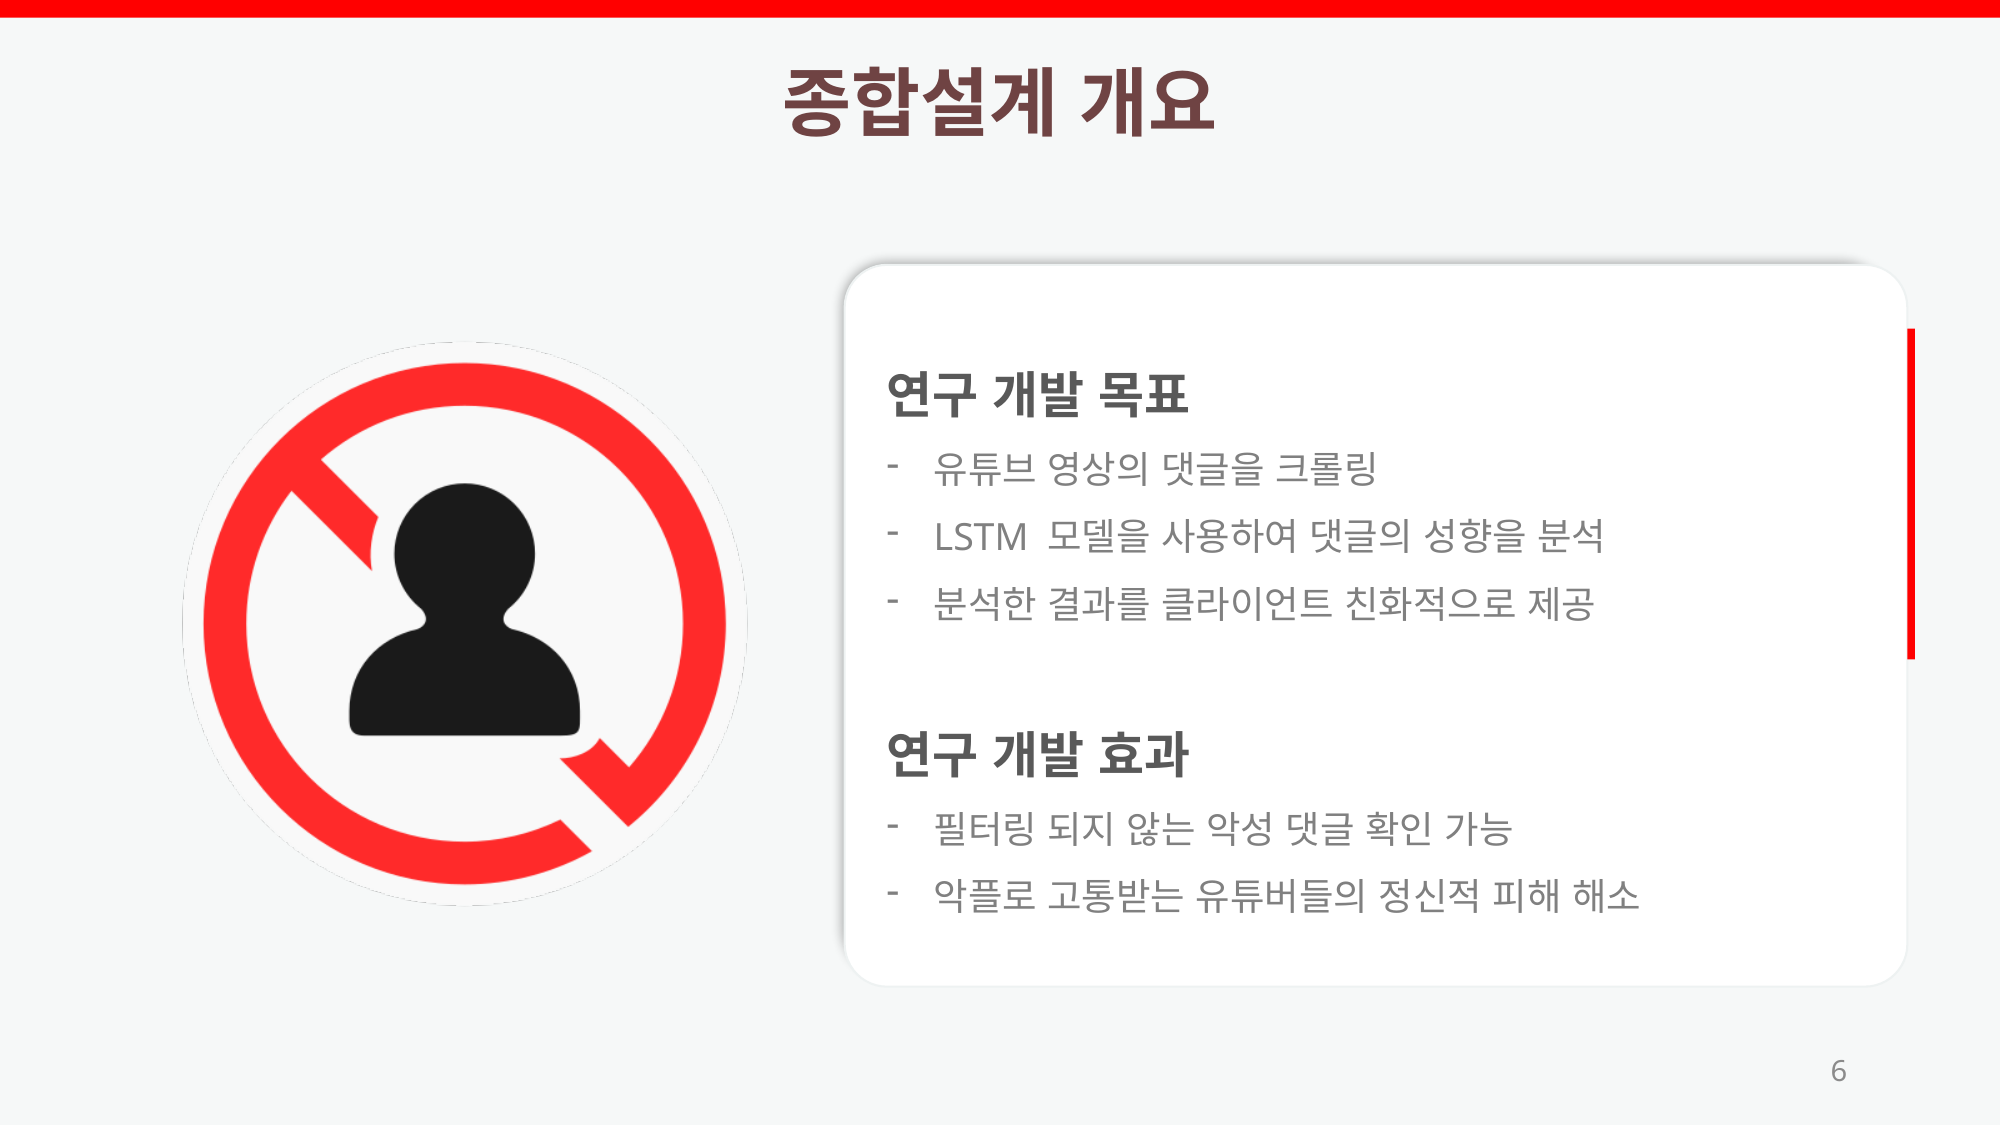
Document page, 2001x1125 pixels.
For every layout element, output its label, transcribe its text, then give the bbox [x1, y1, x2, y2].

text_box 연구 개발 목표 유튜브 영상의 댓글을 크롤링 LSTM 모델을 사용하여 댓글의 성향을 분석 분석한 결과를 클라이언트 친화적으로 제공 연구 개발 효과 필터링 되지 않는 악성 댓글 확인 가능 악플로 고통받는 유튜버들의 정신적 피해 해소 [843, 263, 1909, 988]
text_box [0, 0, 2000, 19]
slide_number 5 [1412, 1042, 1863, 1103]
picture [145, 305, 785, 944]
text_box [1906, 328, 1916, 660]
text_box 종합설계 개요 [508, 3, 1492, 154]
